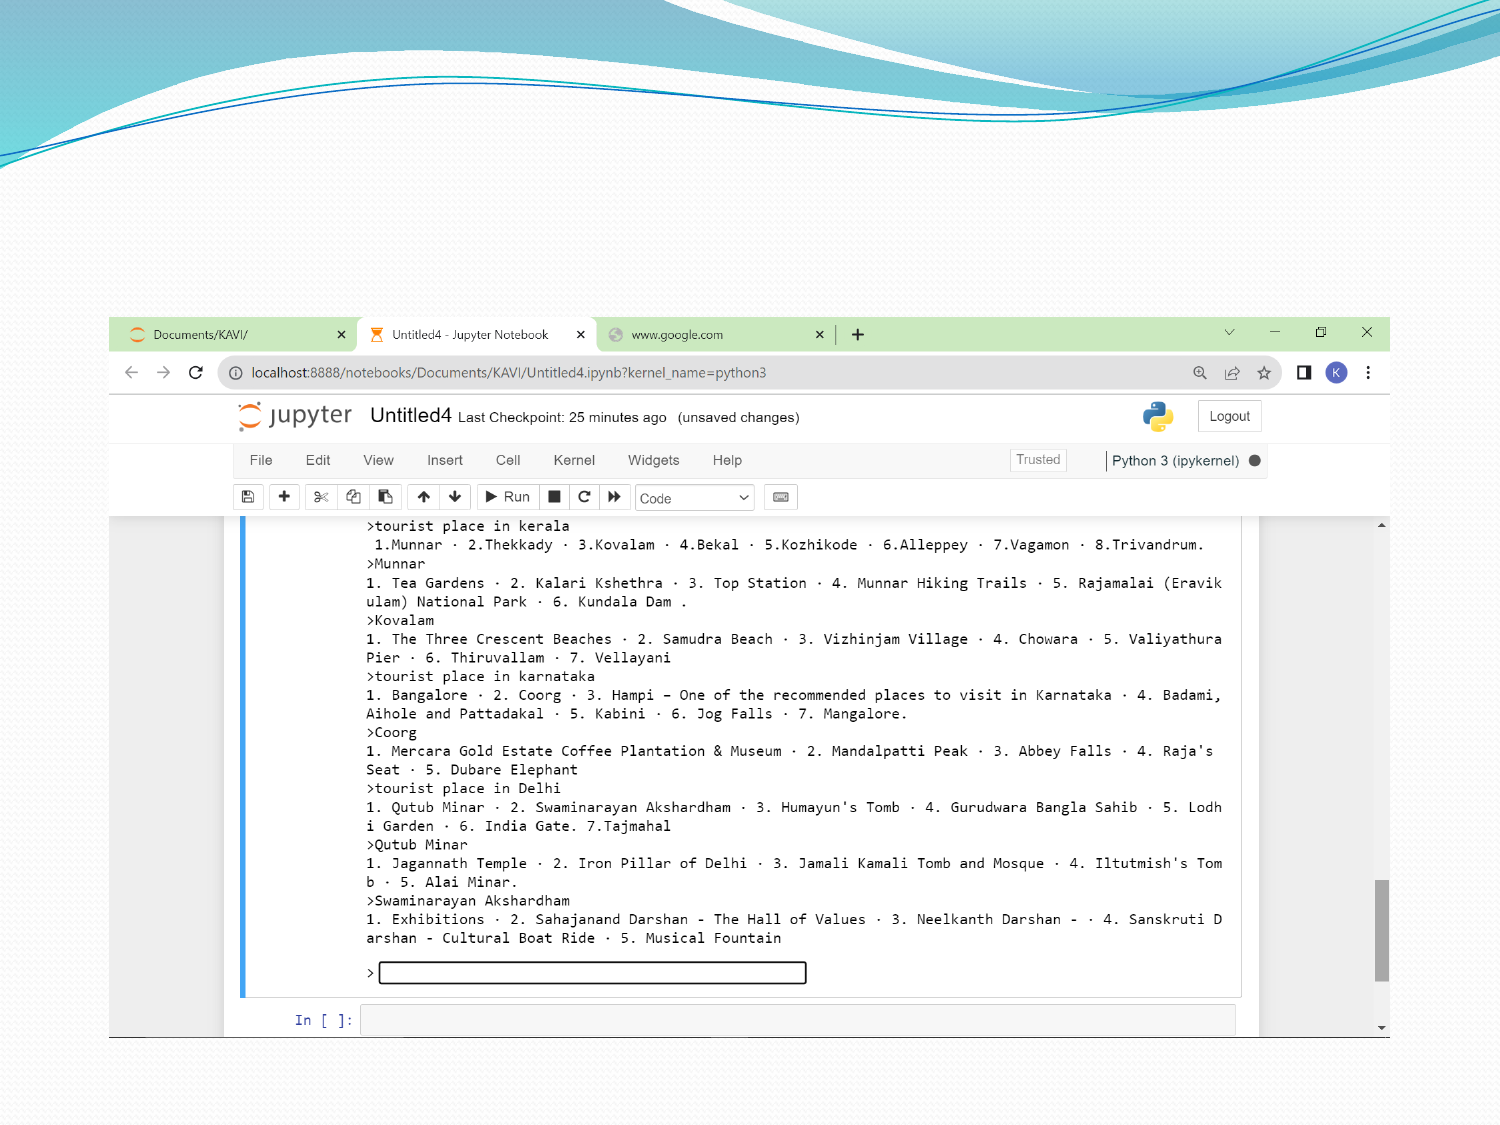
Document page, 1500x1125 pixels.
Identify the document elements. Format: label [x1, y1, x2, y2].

list [109, 317, 1391, 1038]
